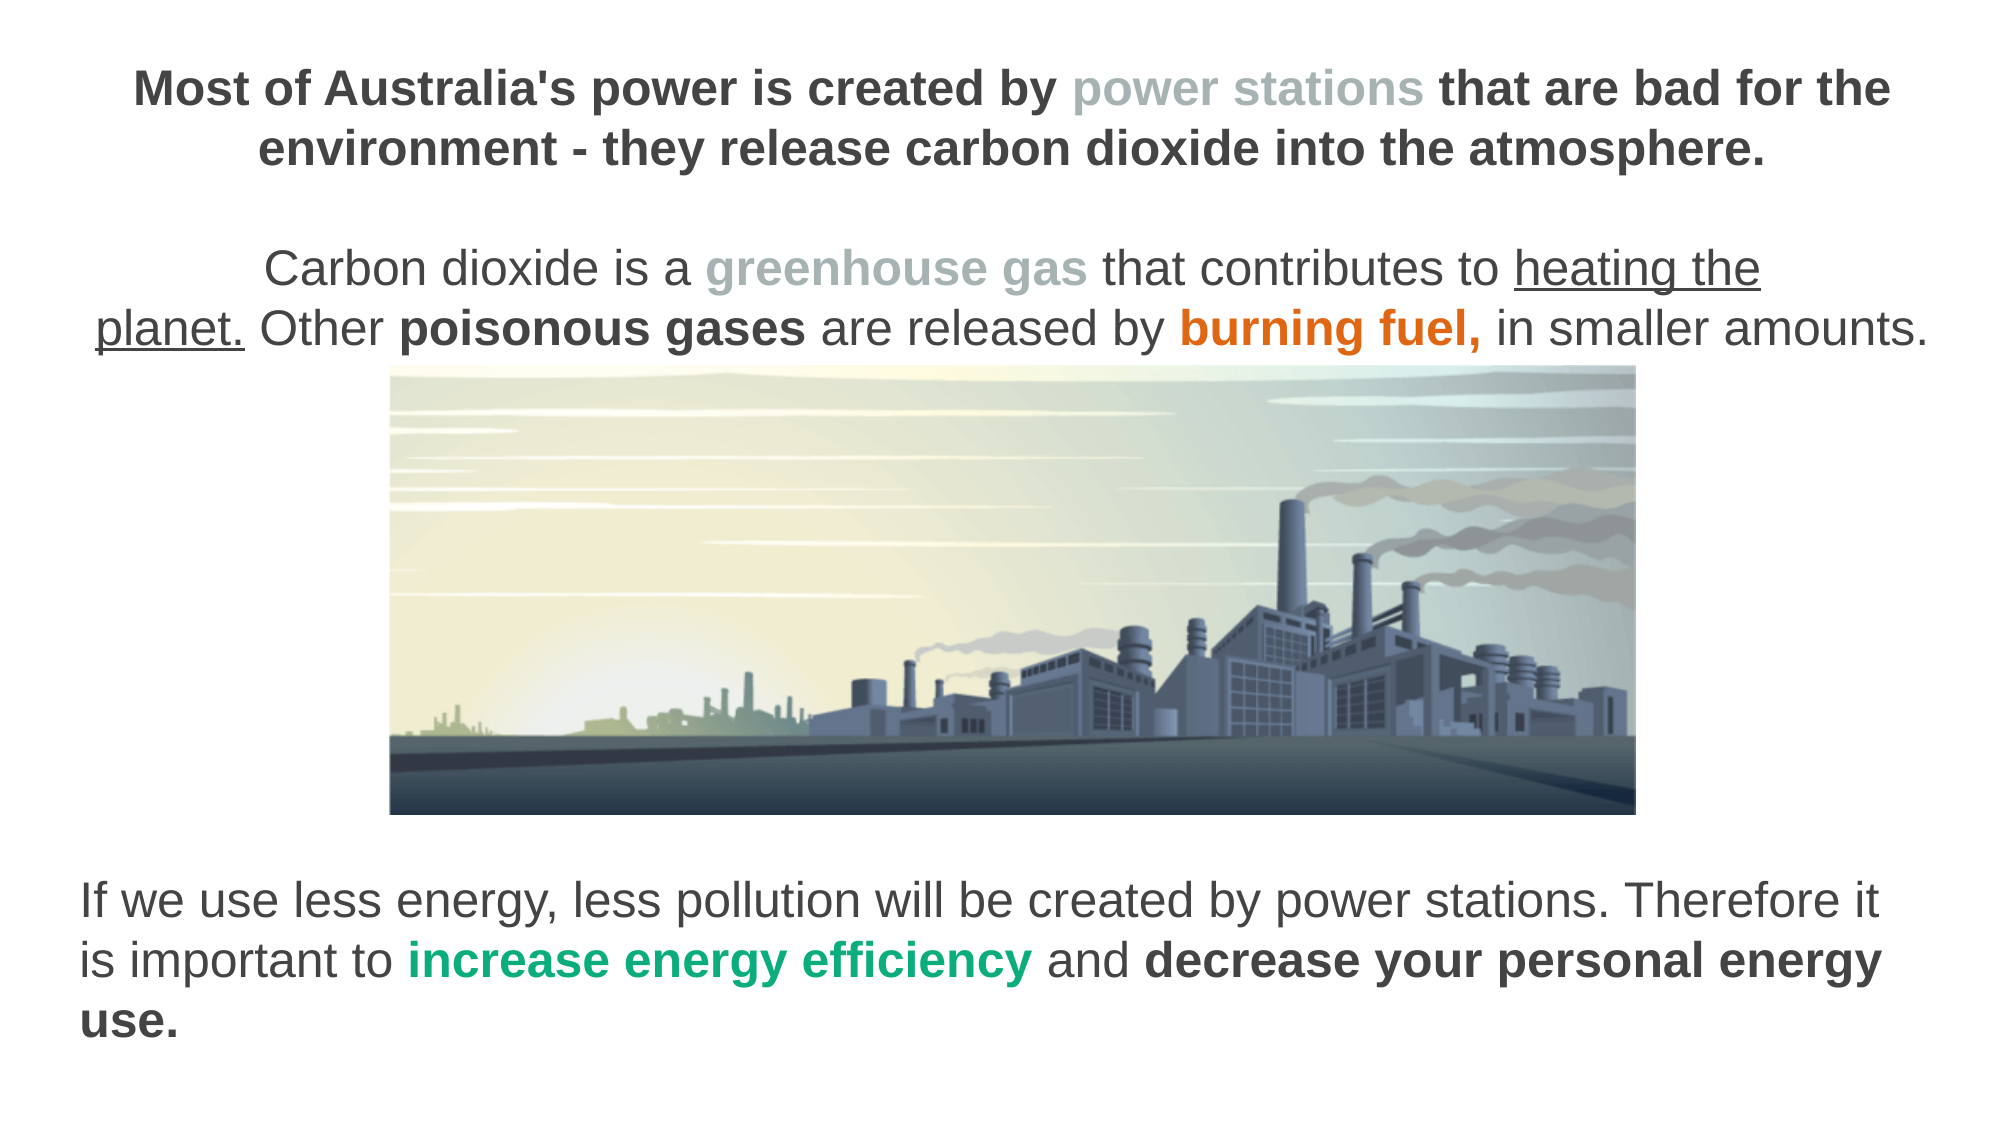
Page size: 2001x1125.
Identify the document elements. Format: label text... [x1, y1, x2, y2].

text_box Most of Australia's power is created by power stations that are bad for the environment - they release carbon dioxide into the atmosphere. Carbon dioxide is a greenhouse gas that contributes to heating the planet. Other poisonous gases are released by burning fuel, in smaller amounts. [64, 47, 1961, 363]
picture [388, 365, 1636, 815]
text_box If we use less energy, less pollution will be created by power stations. Therefore it is important to increase energy efficiency and decrease your personal energy use. [64, 859, 1907, 1055]
